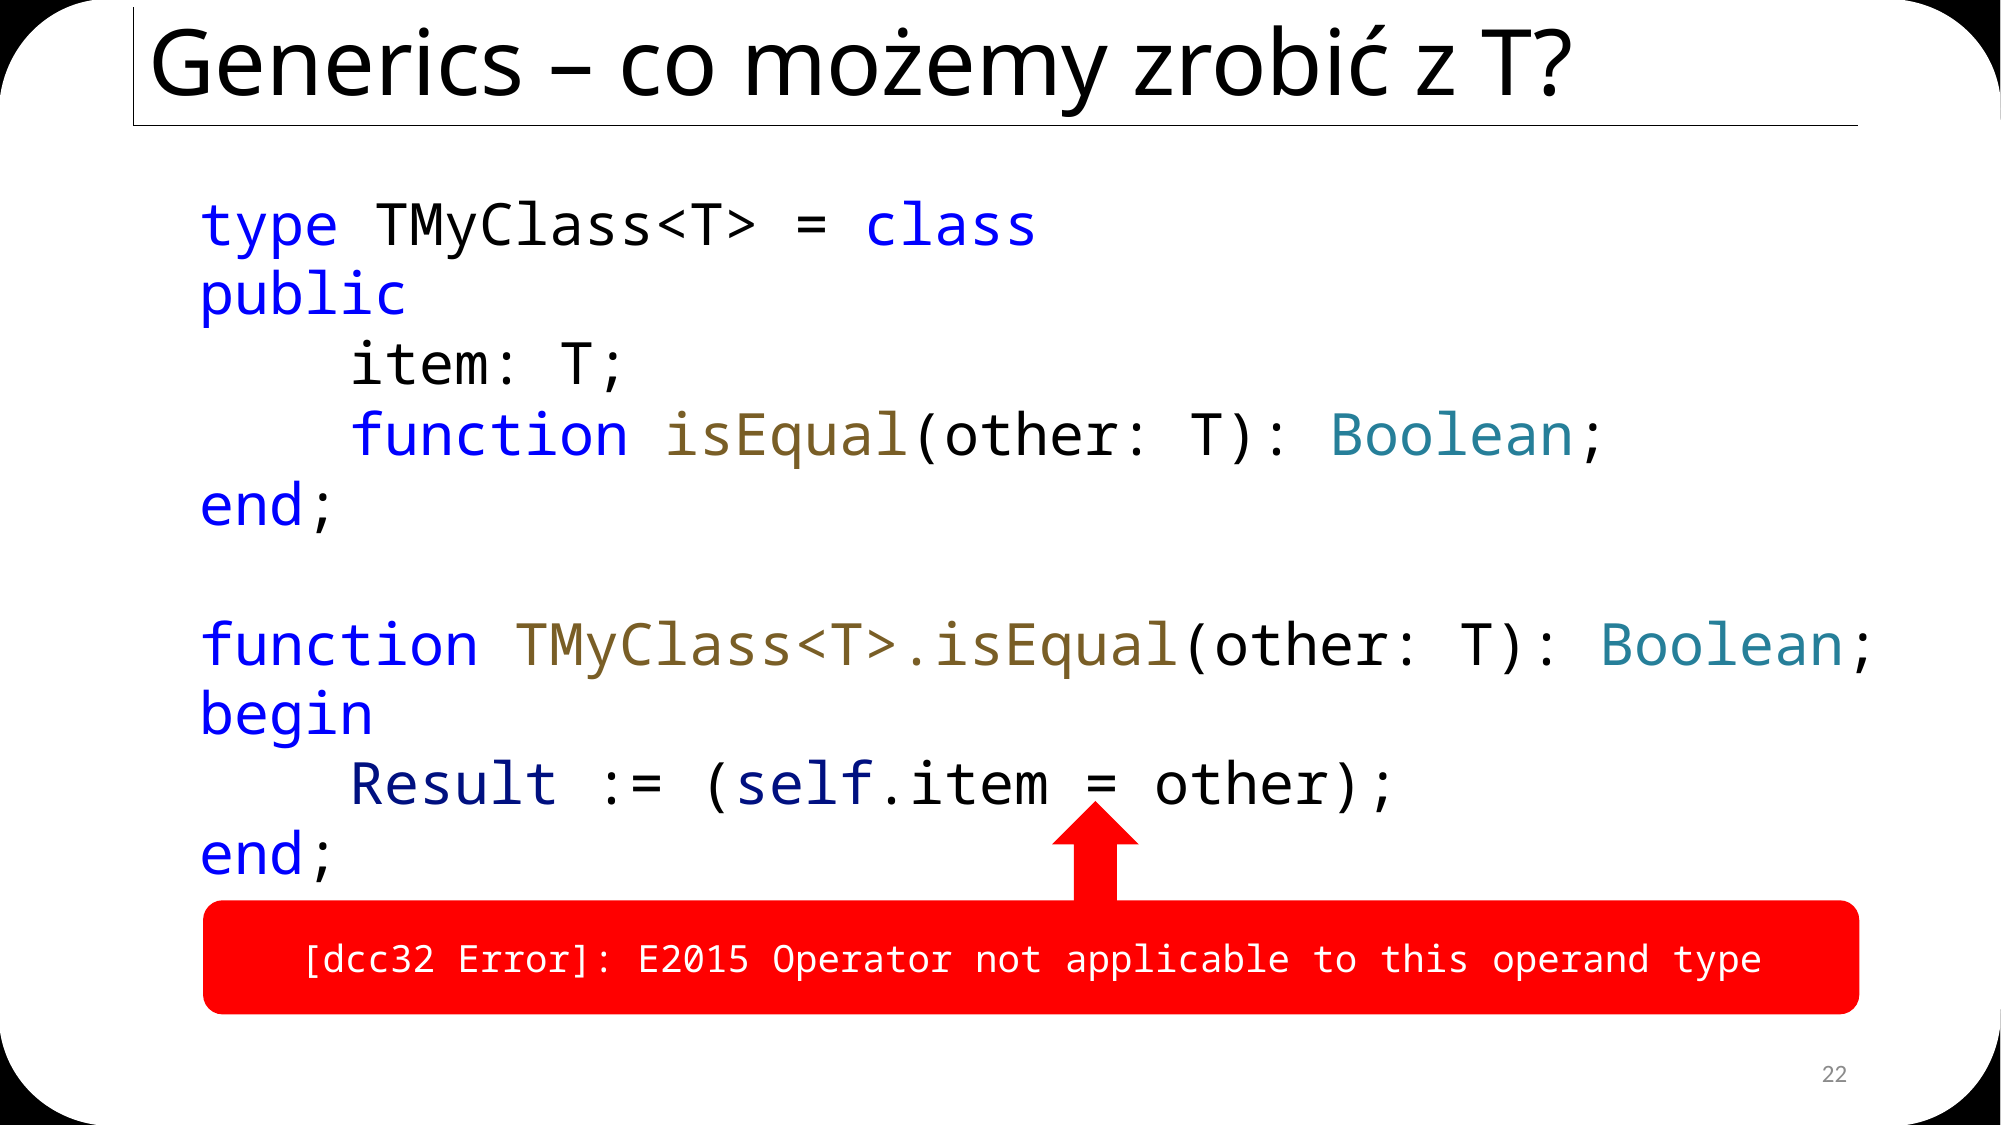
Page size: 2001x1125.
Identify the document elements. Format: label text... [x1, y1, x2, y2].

text_box [1052, 800, 1139, 907]
title Generics – co możemy zrobić z T? [133, 6, 1859, 126]
text_box [dcc32 Error]: E2015 Operator not applicable to this operand type [203, 900, 1860, 1015]
slide_number 22 [1412, 1042, 1863, 1103]
text_box type TMyClass<T> = class public item: T; function isEqual(other: T): Boolean; end; function TMyClass<T>.isEqual(other: T): Boolean; begin Result := (self.item = other); end; [184, 179, 1895, 894]
